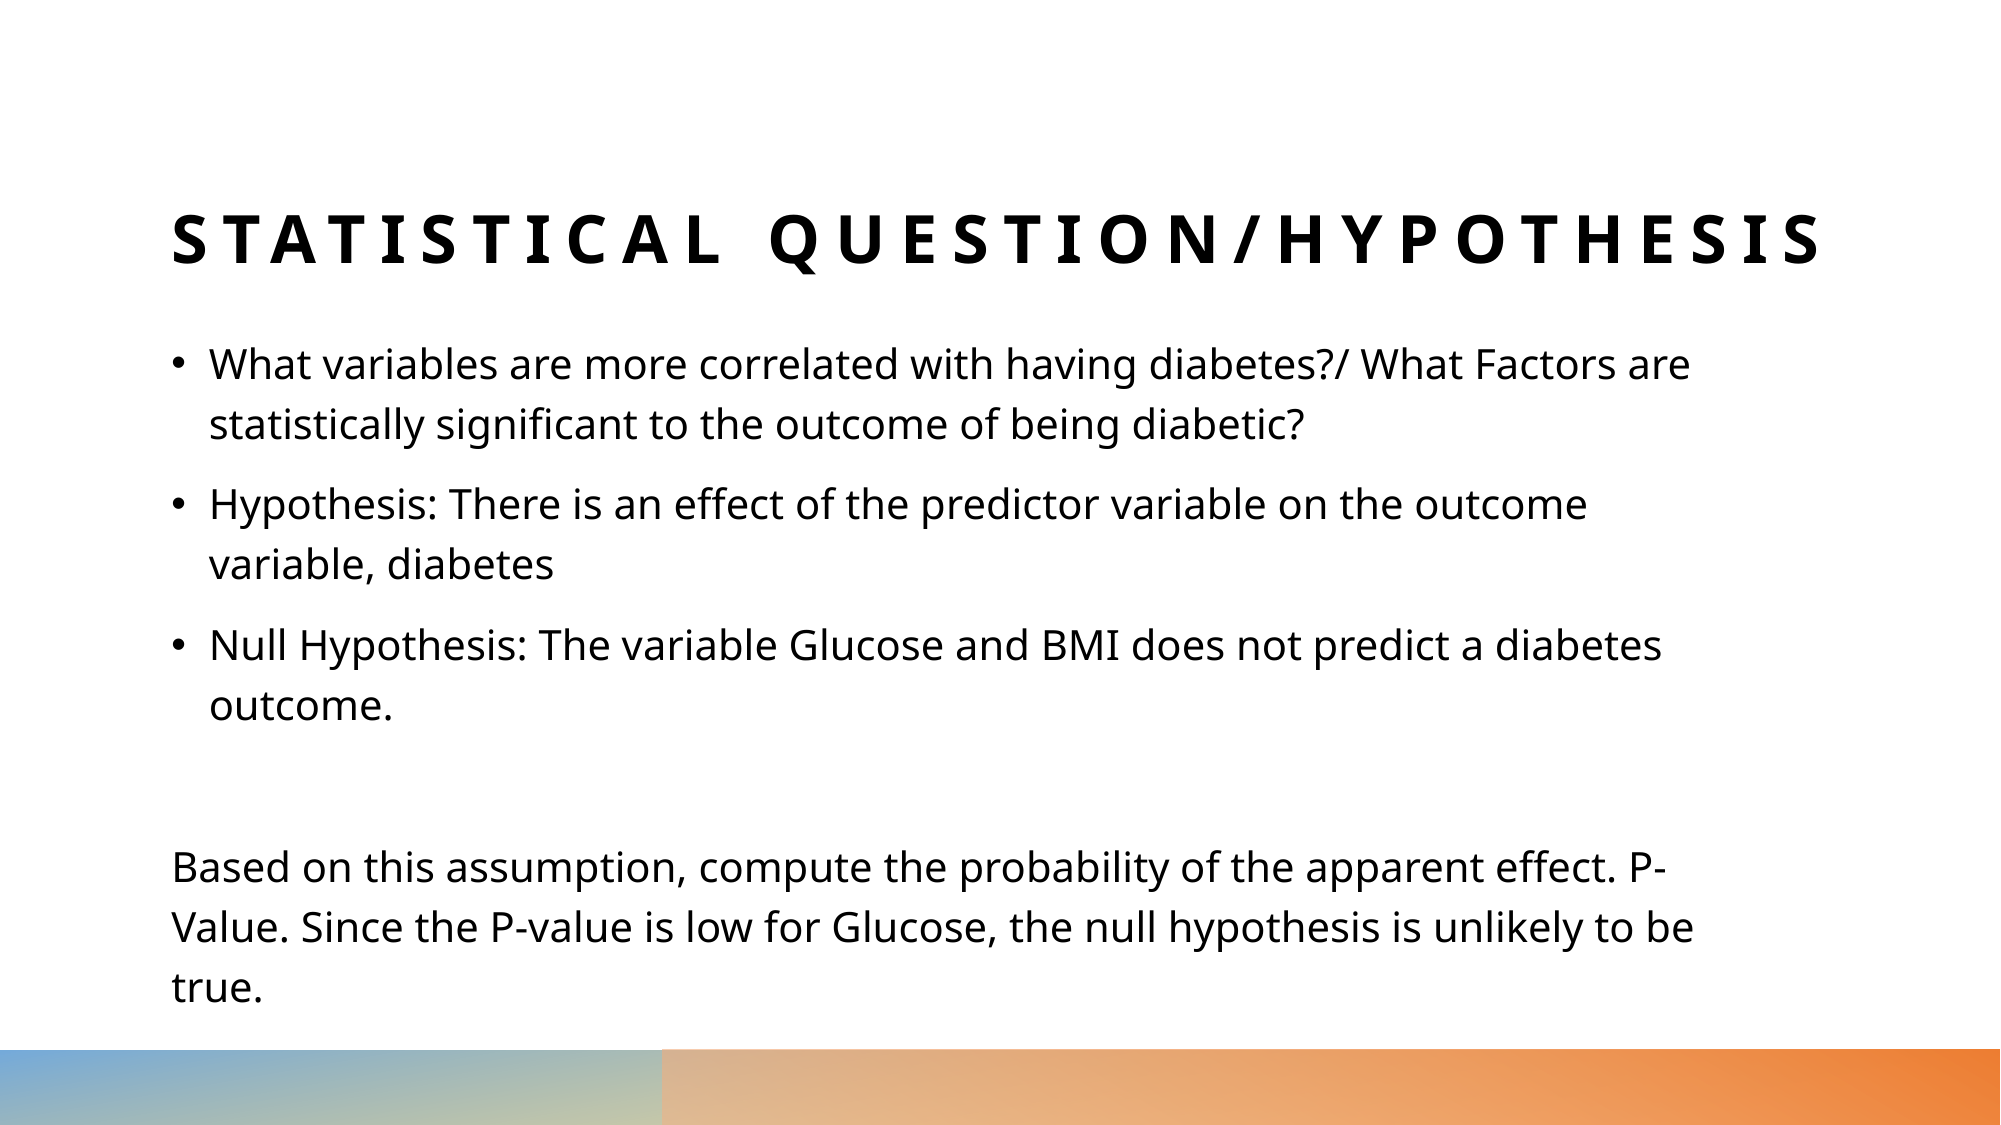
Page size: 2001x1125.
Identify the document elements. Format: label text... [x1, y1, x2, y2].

title Statistical Question/Hypothesis [171, 75, 1863, 278]
list What variables are more correlated with having diabetes?/ What Factors are statistically significant to the outcome of being diabetic? Hypothesis: There is an effect of the predictor variable on the outcome variable, diabetes Null Hypothesis: The variable Glucose and BMI does not predict a diabetes outcome. Based on this assumption, compute the probability of the apparent effect. P-Value. Since the P-value is low for Glucose, the null hypothesis is unlikely to be true. [171, 327, 1719, 1014]
